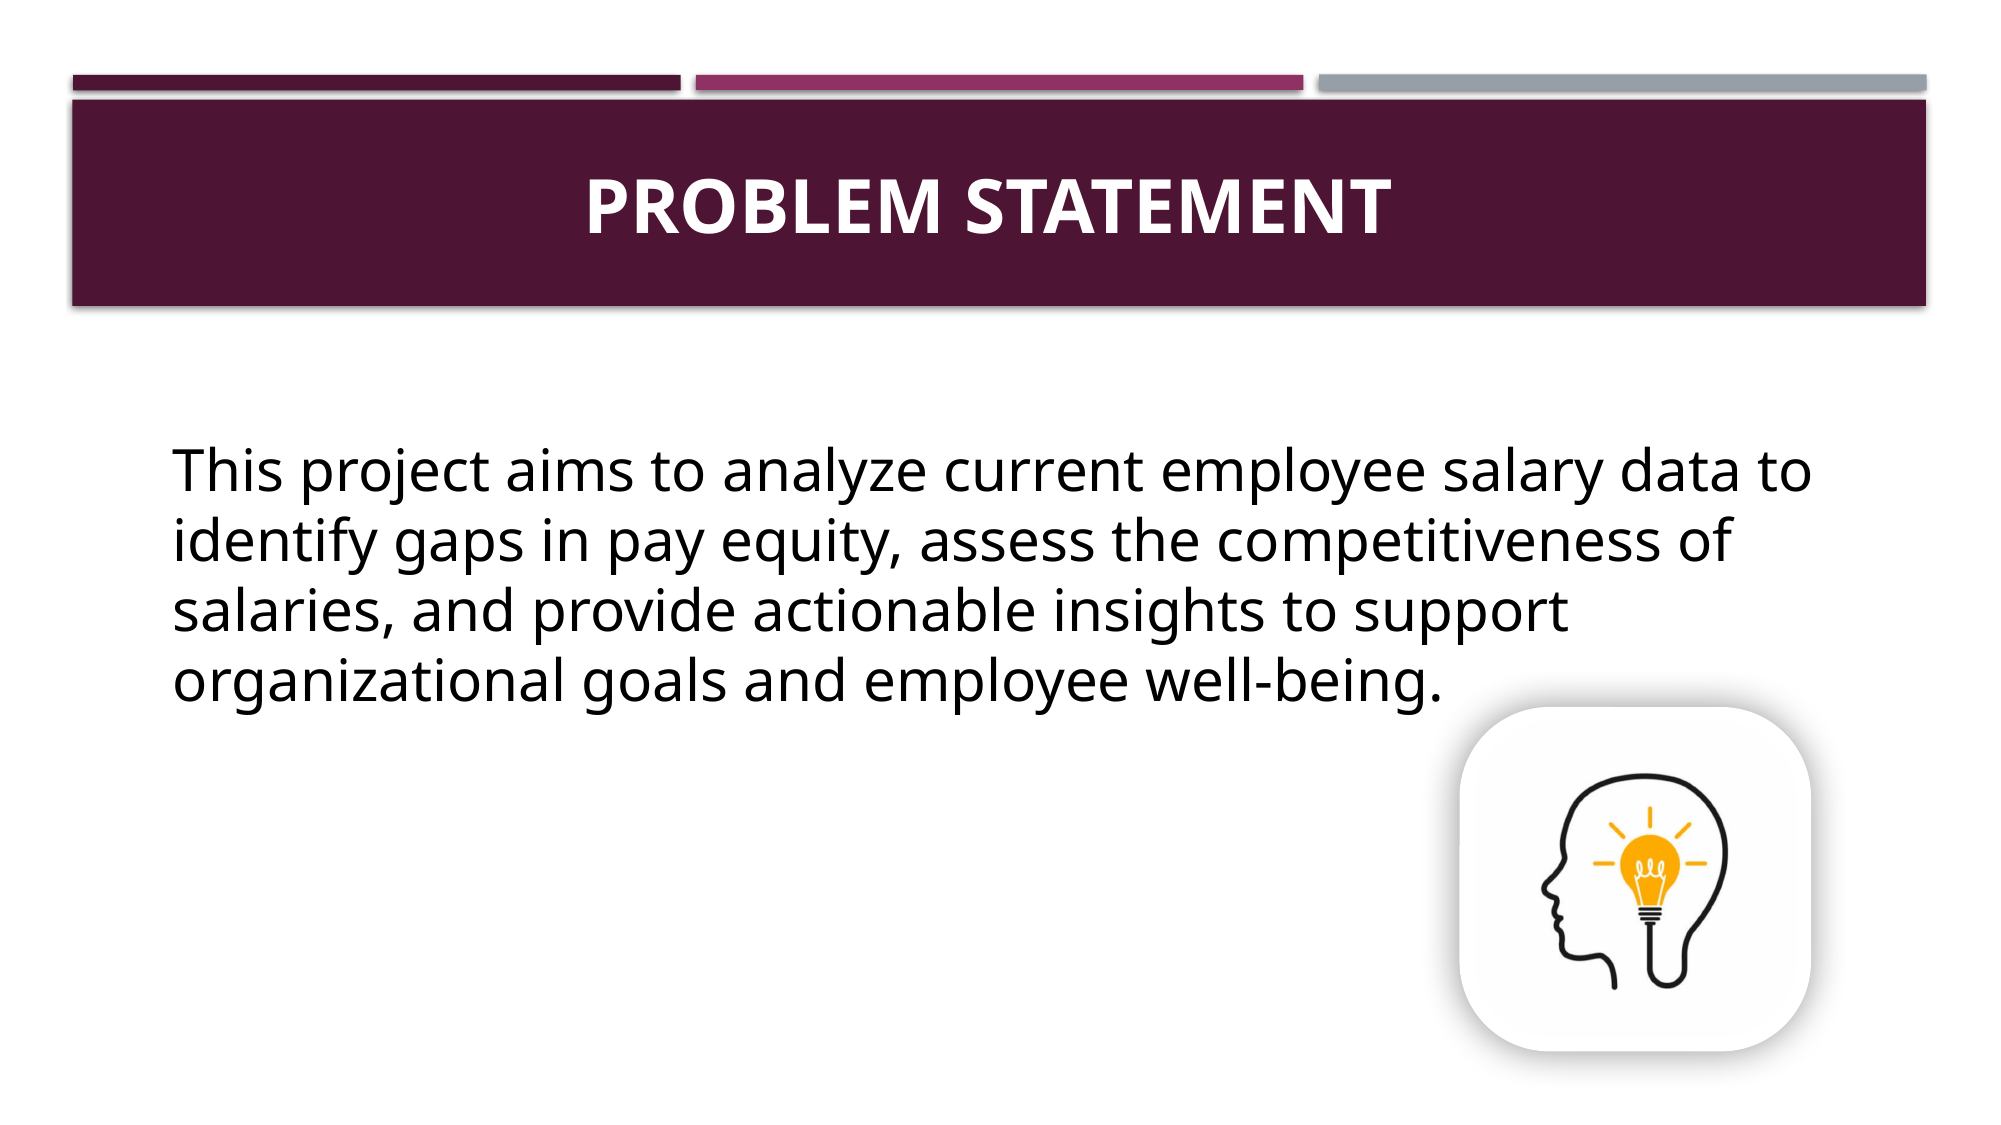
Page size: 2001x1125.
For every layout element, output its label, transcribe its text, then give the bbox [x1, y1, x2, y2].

text_box This project aims to analyze current employee salary data to identify gaps in pay equity, assess the competitiveness of salaries, and provide actionable insights to support organizational goals and employee well-being. [158, 355, 1904, 721]
picture [1466, 713, 1805, 1045]
title Problem statement [94, 119, 1904, 282]
